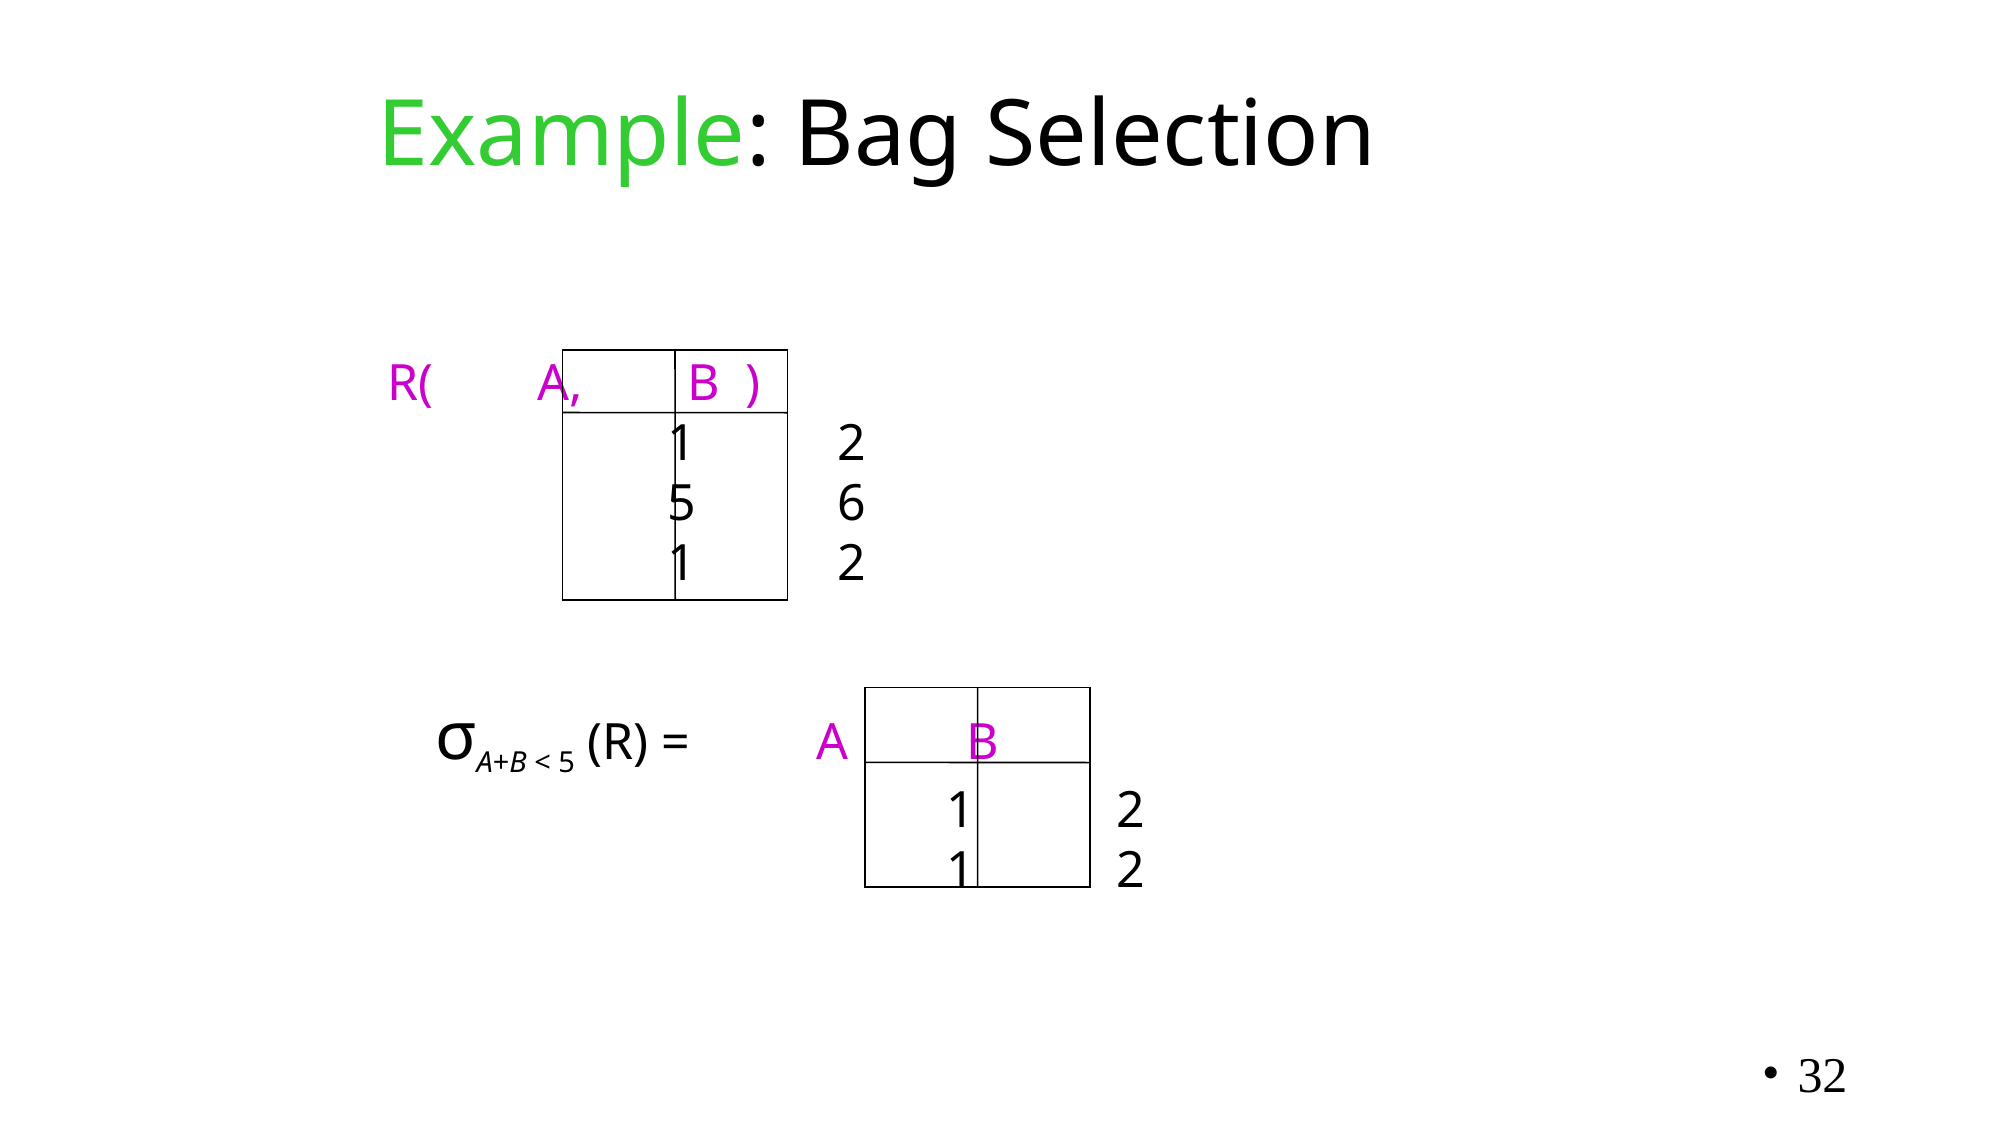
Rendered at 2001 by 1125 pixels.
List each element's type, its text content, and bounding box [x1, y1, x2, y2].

text_box [676, 413, 788, 600]
text_box R( A, B ) 1 2 5 6 1 2 [372, 342, 881, 599]
text_box [676, 350, 788, 412]
text_box [562, 350, 675, 412]
text_box [562, 413, 675, 600]
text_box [422, 685, 1090, 903]
title Example: Bag Selection [362, 41, 1638, 230]
slide_number 32 [1412, 1042, 1863, 1103]
